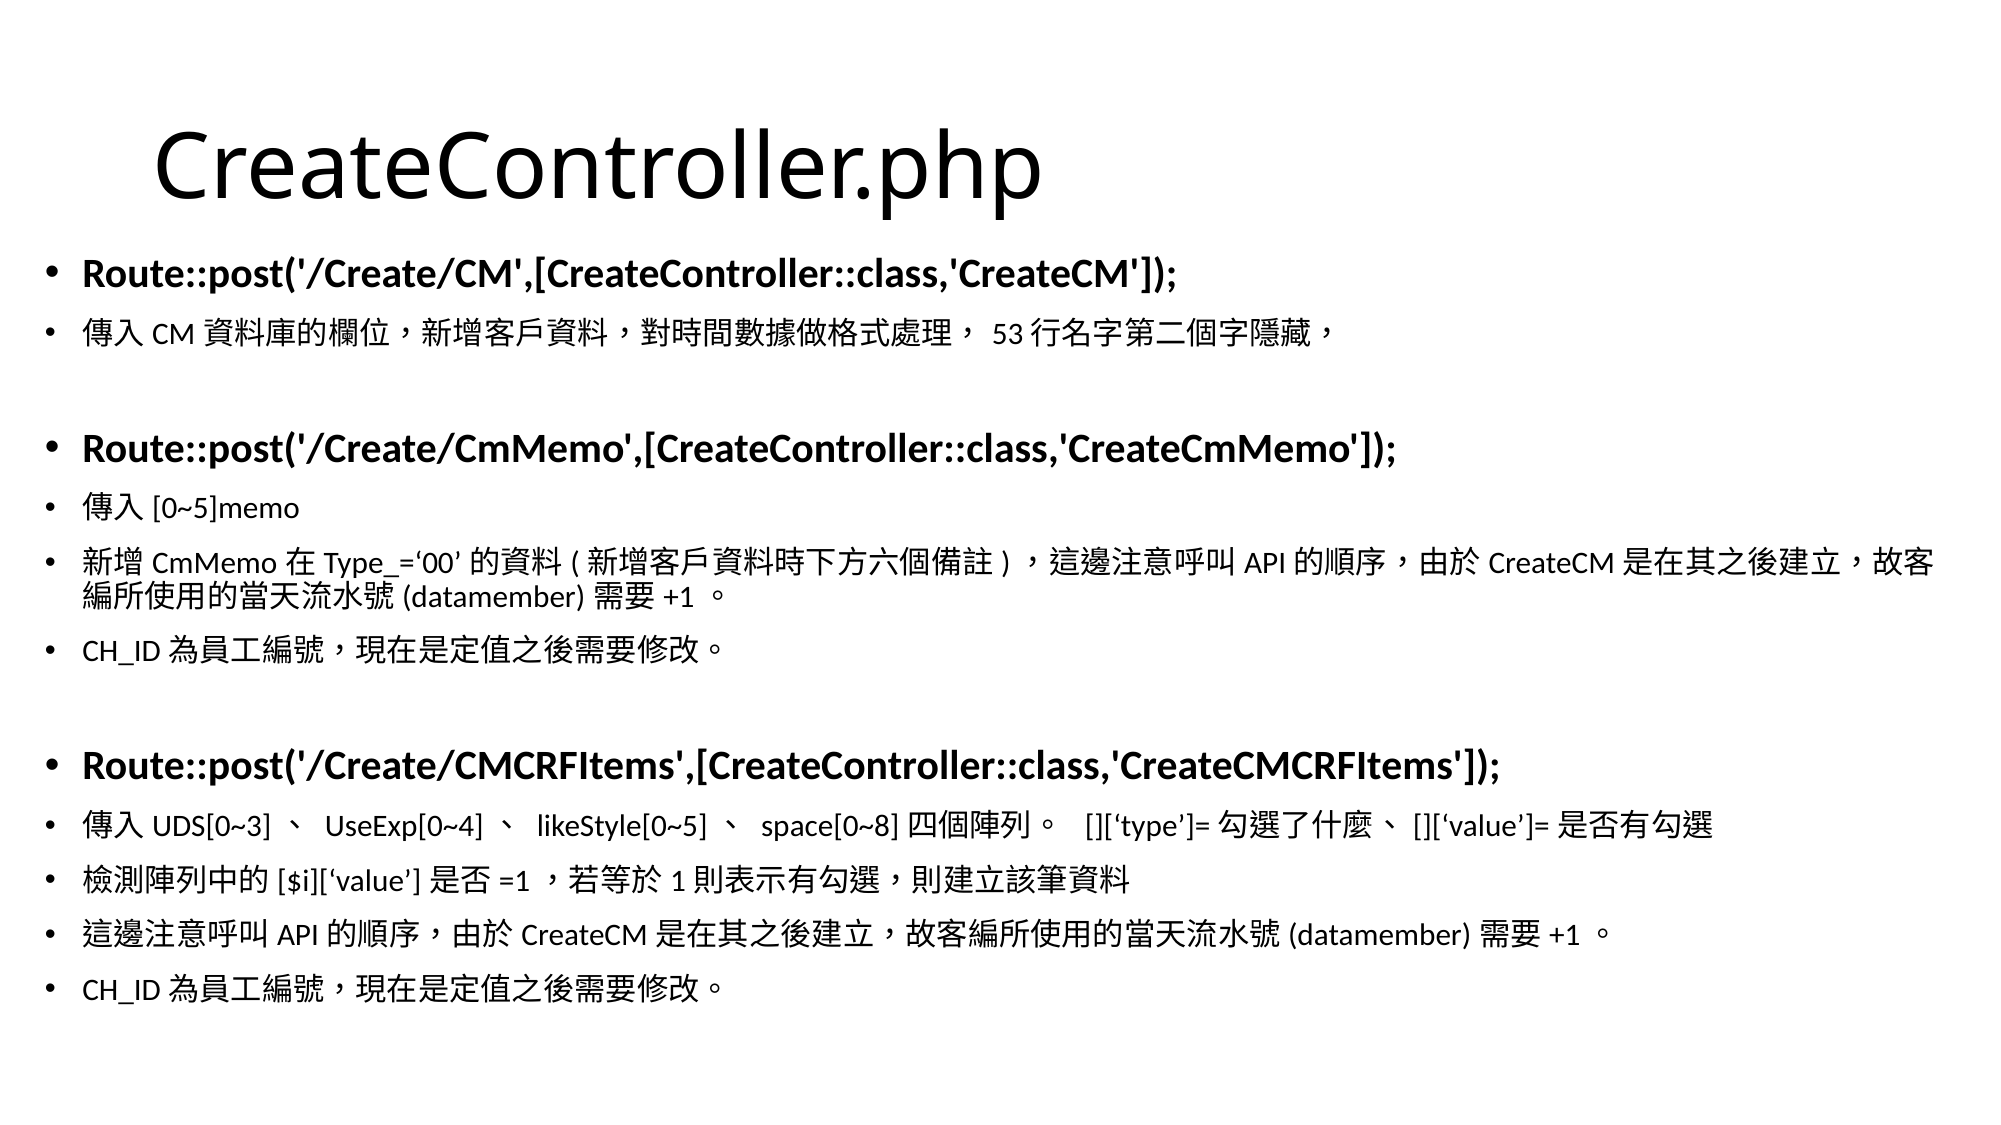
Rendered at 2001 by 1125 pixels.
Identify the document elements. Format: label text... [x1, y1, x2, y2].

title CreateController.php [137, 59, 1863, 243]
list Route::post('/Create/CM',[CreateController::class,'CreateCM']); 傳入CM資料庫的欄位，新增客戶資料，對時間數據做格式處理，53行名字第二個字隱藏， Route::post('/Create/CmMemo',[CreateController::class,'CreateCmMemo']); 傳入[0~5]memo 新增CmMemo在Type_=‘00’的資料(新增客戶資料時下方六個備註)，這邊注意呼叫API的順序，由於CreateCM是在其之後建立，故客編所使用的當天流水號(datamember)需要+1。 CH_ID為員工編號，現在是定值之後需要修改。 Route::post('/Create/CMCRFItems',[CreateController::class,'CreateCMCRFItems']); 傳入UDS[0~3]、 UseExp[0~4]、 likeStyle[0~5]、 space[0~8]四個陣列。 [][‘type’]=勾選了什麼、[][‘value’]=是否有勾選 檢測陣列中的[$i][‘value’]是否=1，若等於1則表示有勾選，則建立該筆資料 這邊注意呼叫API的順序，由於CreateCM是在其之後建立，故客編所使用的當天流水號(datamember)需要+1。 CH_ID為員工編號，現在是定值之後需要修改。 [29, 243, 1971, 1125]
